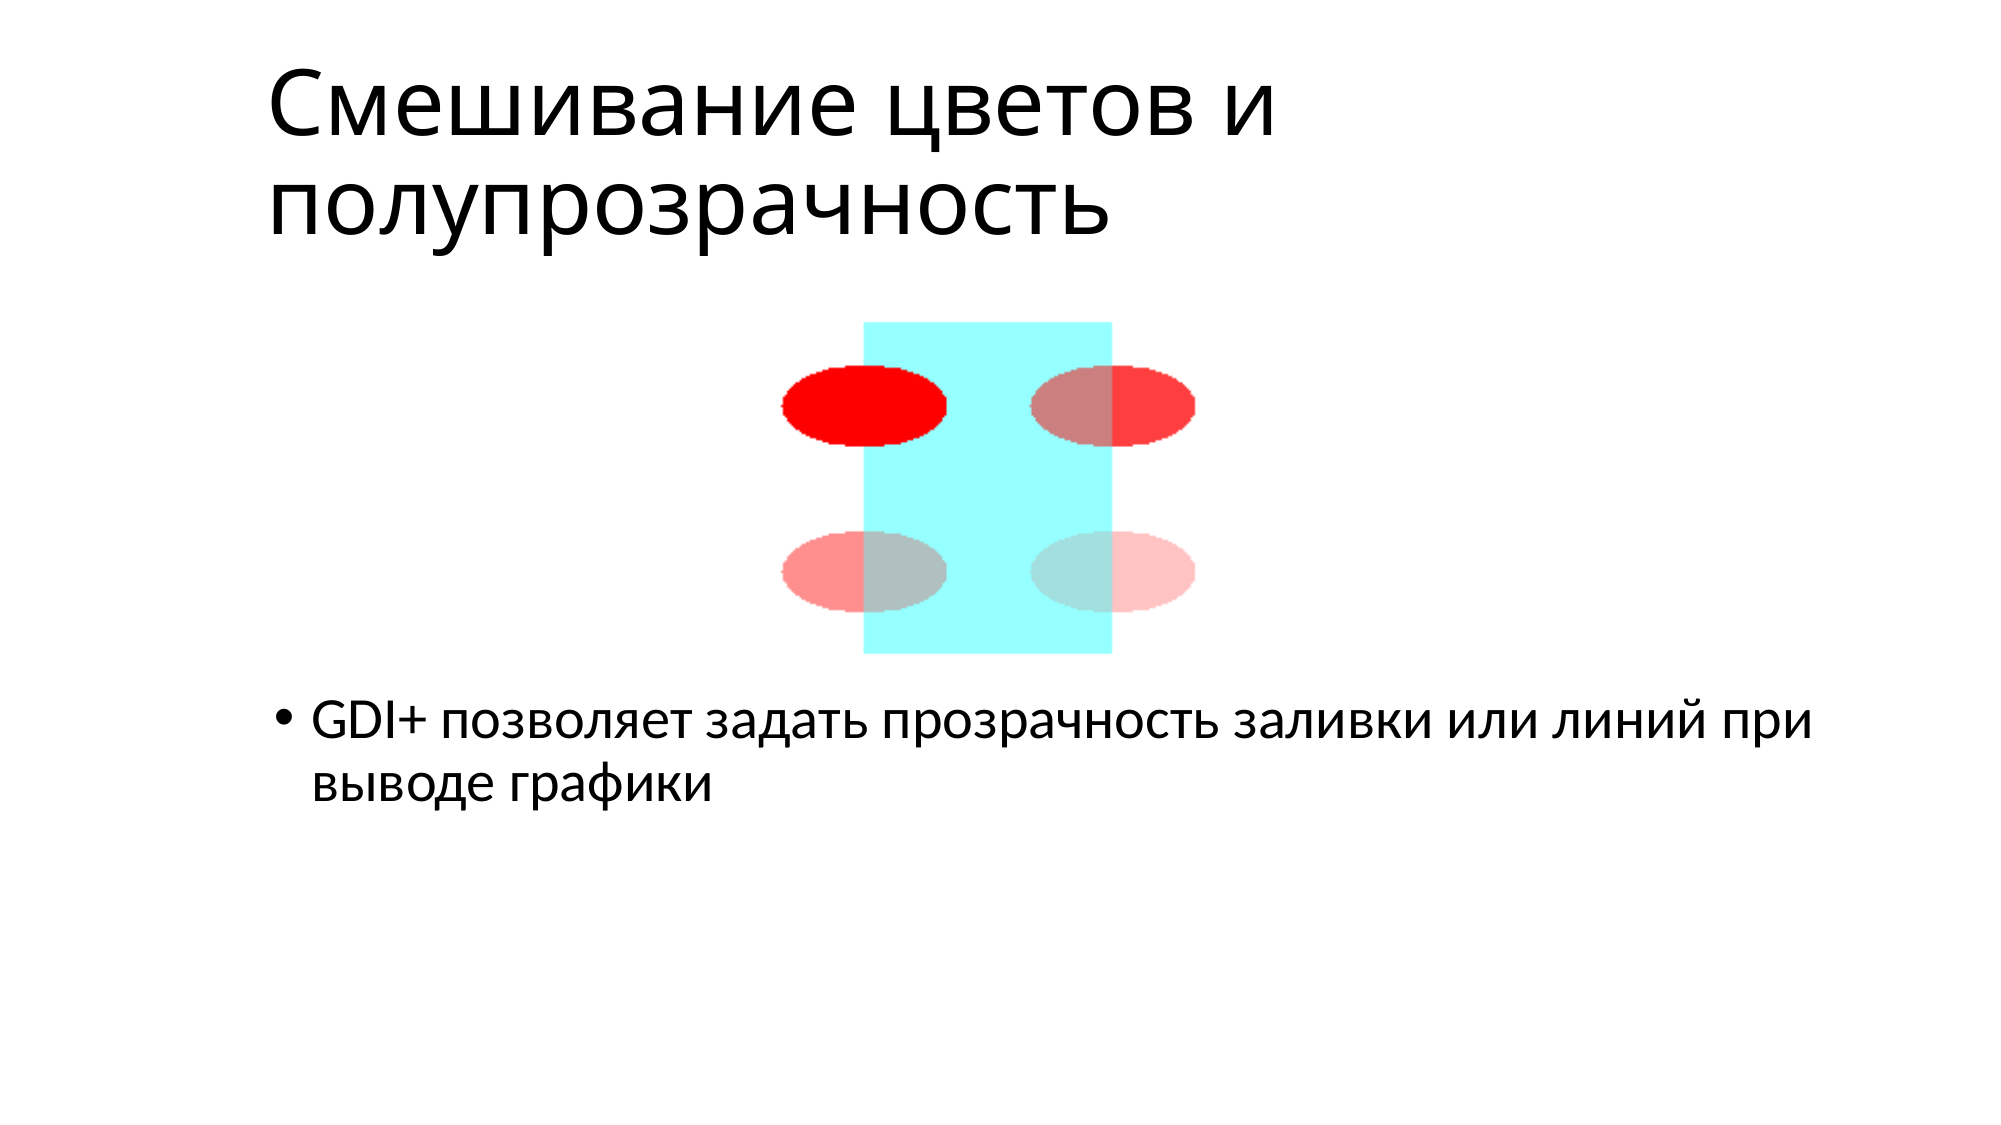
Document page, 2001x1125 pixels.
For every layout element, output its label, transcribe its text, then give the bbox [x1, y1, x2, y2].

title Смешивание цветов и полупрозрачность [251, 35, 1957, 275]
list GDI+ позволяет задать прозрачность заливки или линий при выводе графики [258, 680, 1959, 1006]
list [739, 302, 1239, 678]
